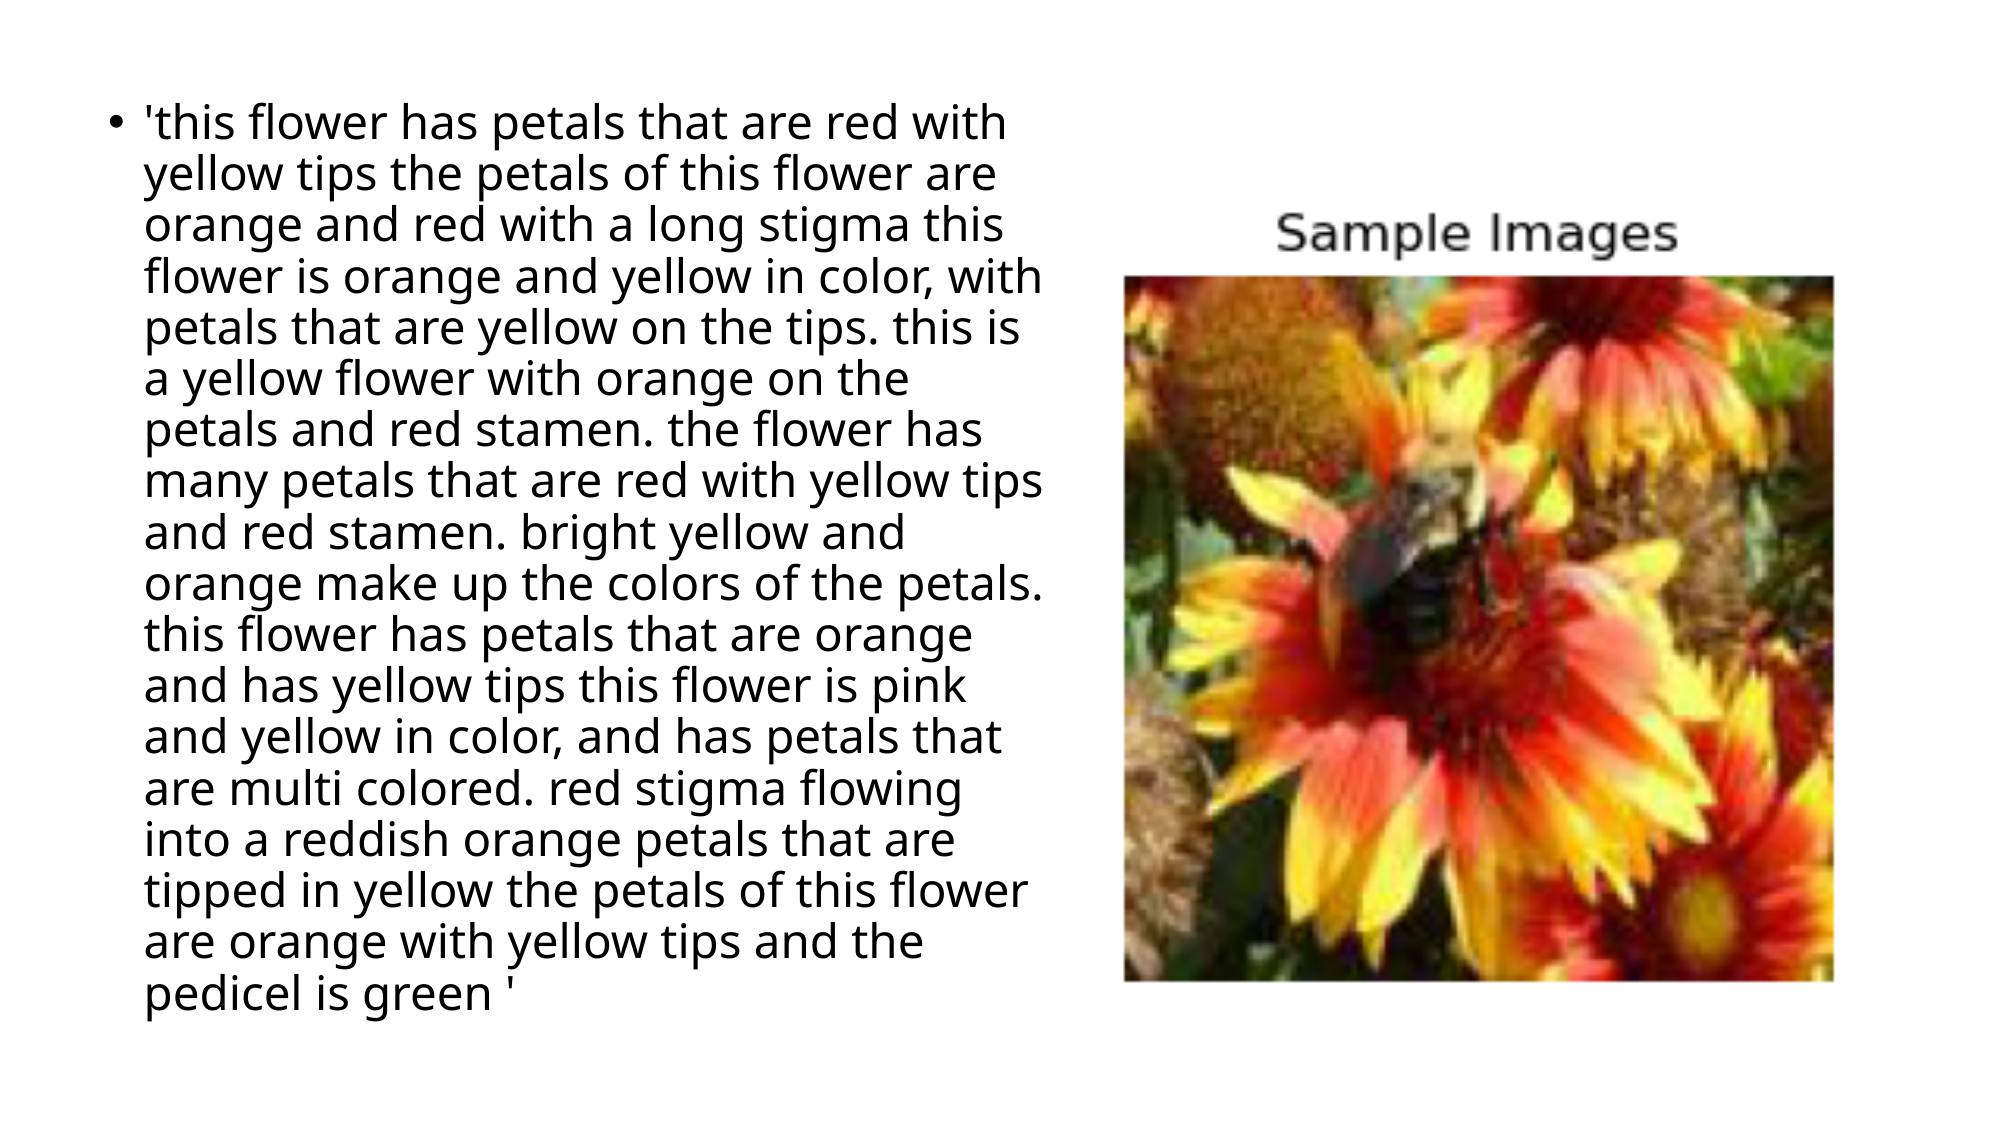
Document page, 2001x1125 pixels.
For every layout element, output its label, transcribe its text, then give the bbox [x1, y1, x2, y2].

list 'this flower has petals that are red with yellow tips the petals of this flower are orange and red with a long stigma this flower is orange and yellow in color, with petals that are yellow on the tips. this is a yellow flower with orange on the petals and red stamen. the flower has many petals that are red with yellow tips and red stamen. bright yellow and orange make up the colors of the petals. this flower has petals that are orange and has yellow tips this flower is pink and yellow in color, and has petals that are multi colored. red stigma flowing into a reddish orange petals that are tipped in yellow the petals of this flower are orange with yellow tips and the pedicel is green ' [93, 91, 1064, 1045]
picture [1094, 182, 1863, 1014]
